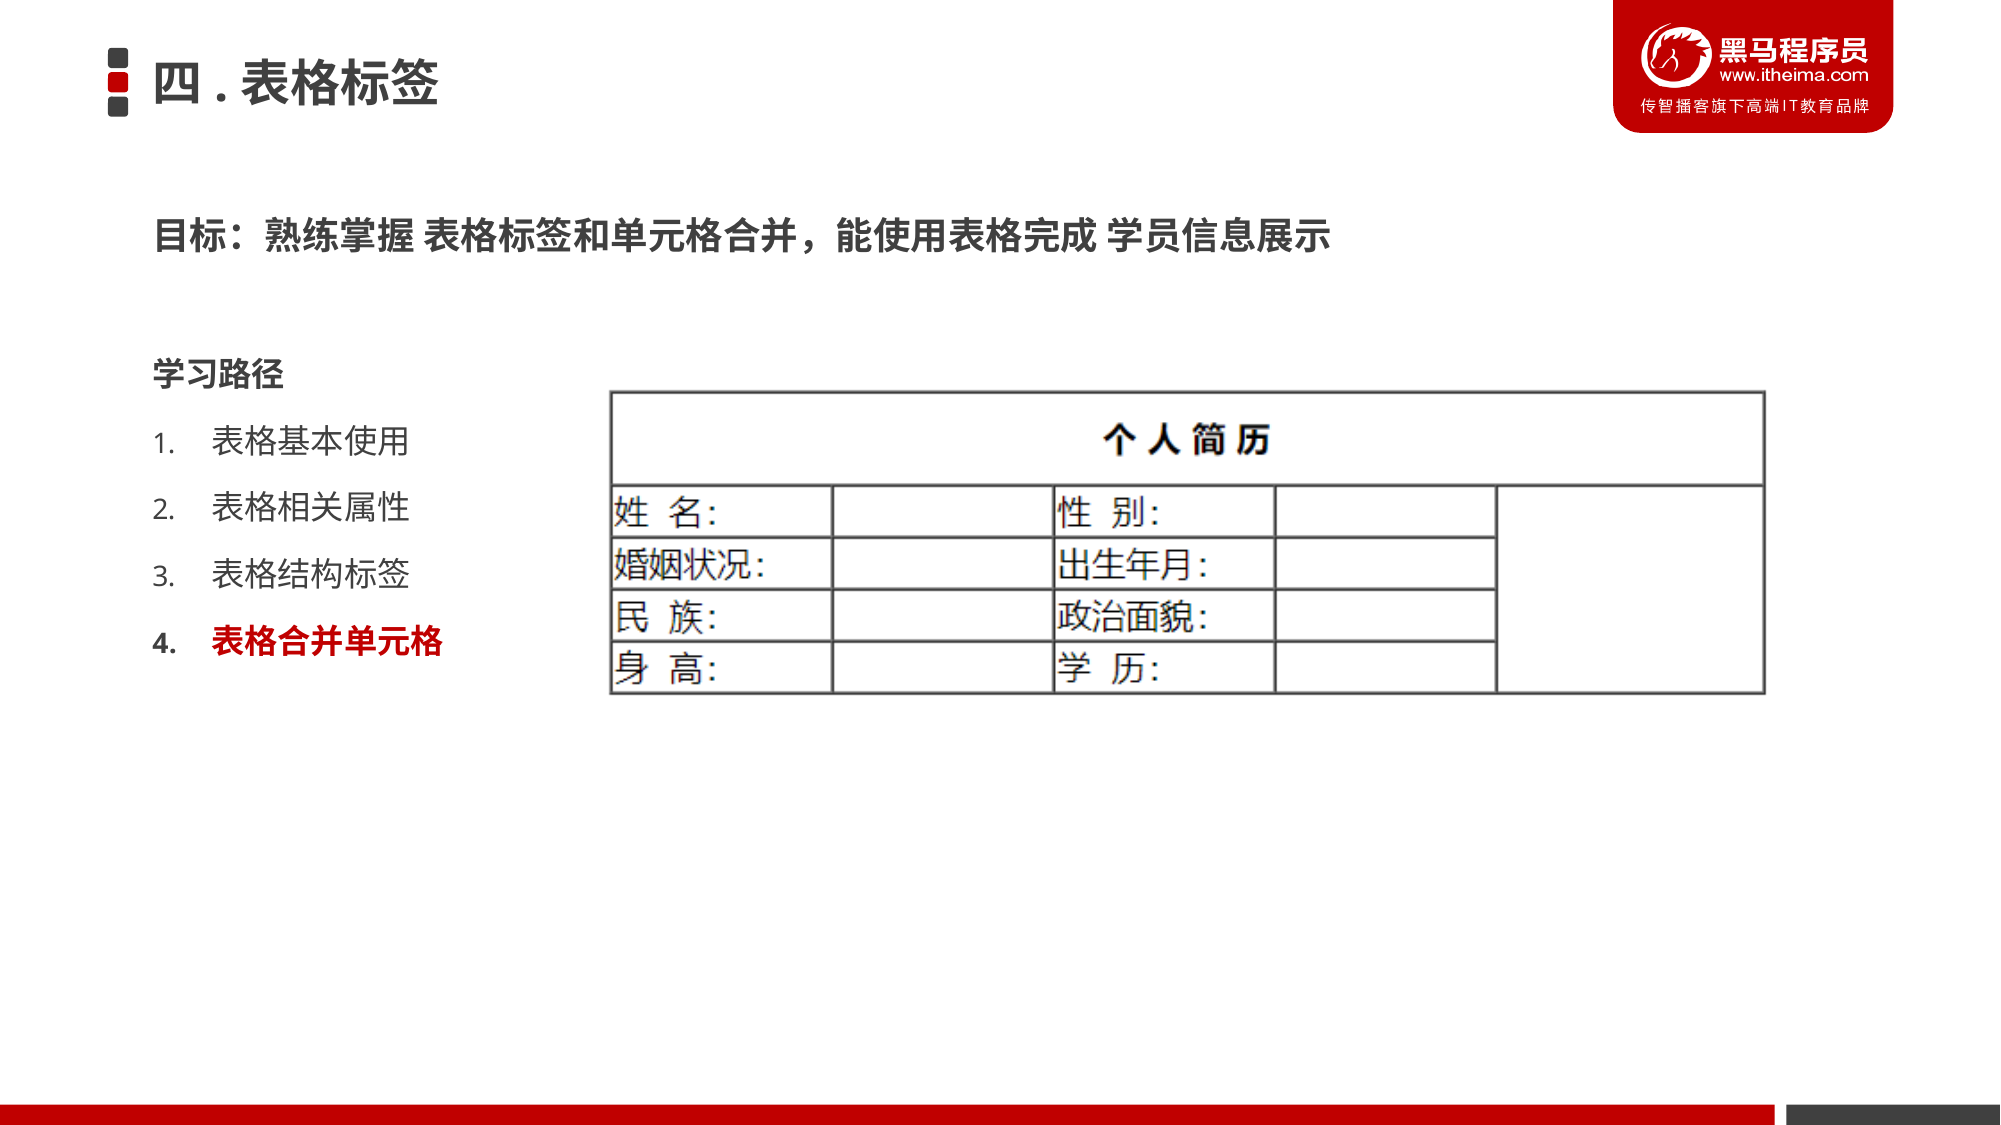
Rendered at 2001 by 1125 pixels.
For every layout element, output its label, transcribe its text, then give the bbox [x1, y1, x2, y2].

list 目标：熟练掌握 表格标签和单元格合并，能使用表格完成 学员信息展示 [137, 192, 1753, 277]
title 四.表格标签 [137, 38, 1577, 124]
picture [606, 387, 1768, 697]
text_box 学习路径 表格基本使用 表格相关属性 表格结构标签 表格合并单元格 [137, 326, 881, 758]
picture [1616, 11, 1894, 125]
